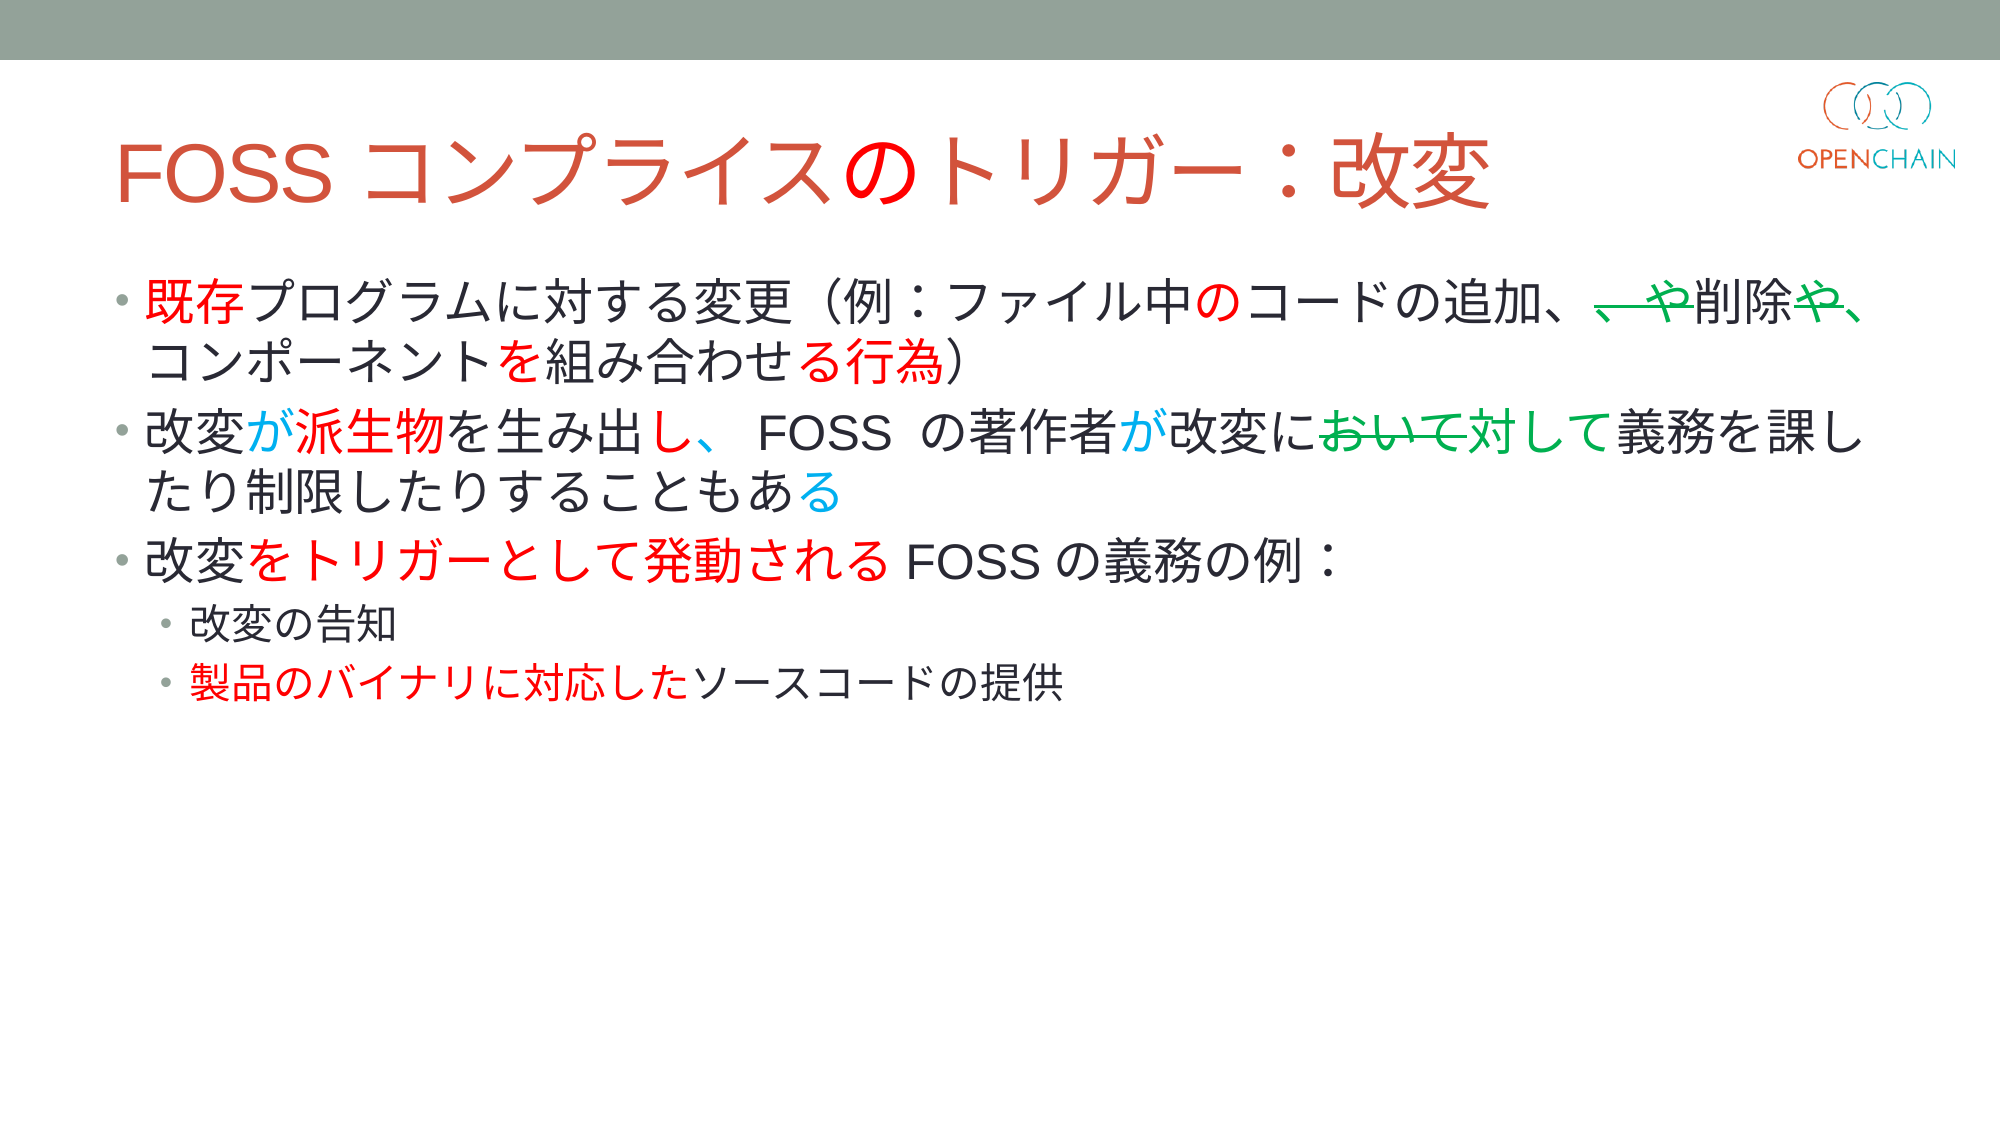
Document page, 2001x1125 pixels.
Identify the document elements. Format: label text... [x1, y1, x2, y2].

list 既存プログラムに対する変更（例：ファイル中のコードの追加、、や削除や、コンポーネントを組み合わせる行為） 改変が派生物を生み出し、FOSS の著作者が改変において対して義務を課したり制限したりすることもある 改変をトリガーとして発動されるFOSSの義務の例： 改変の告知 製品のバイナリに対応したソースコードの提供 [99, 262, 1900, 1063]
title FOSSコンプライスのトリガー：改変 [99, 87, 1900, 250]
picture [1798, 82, 1955, 169]
